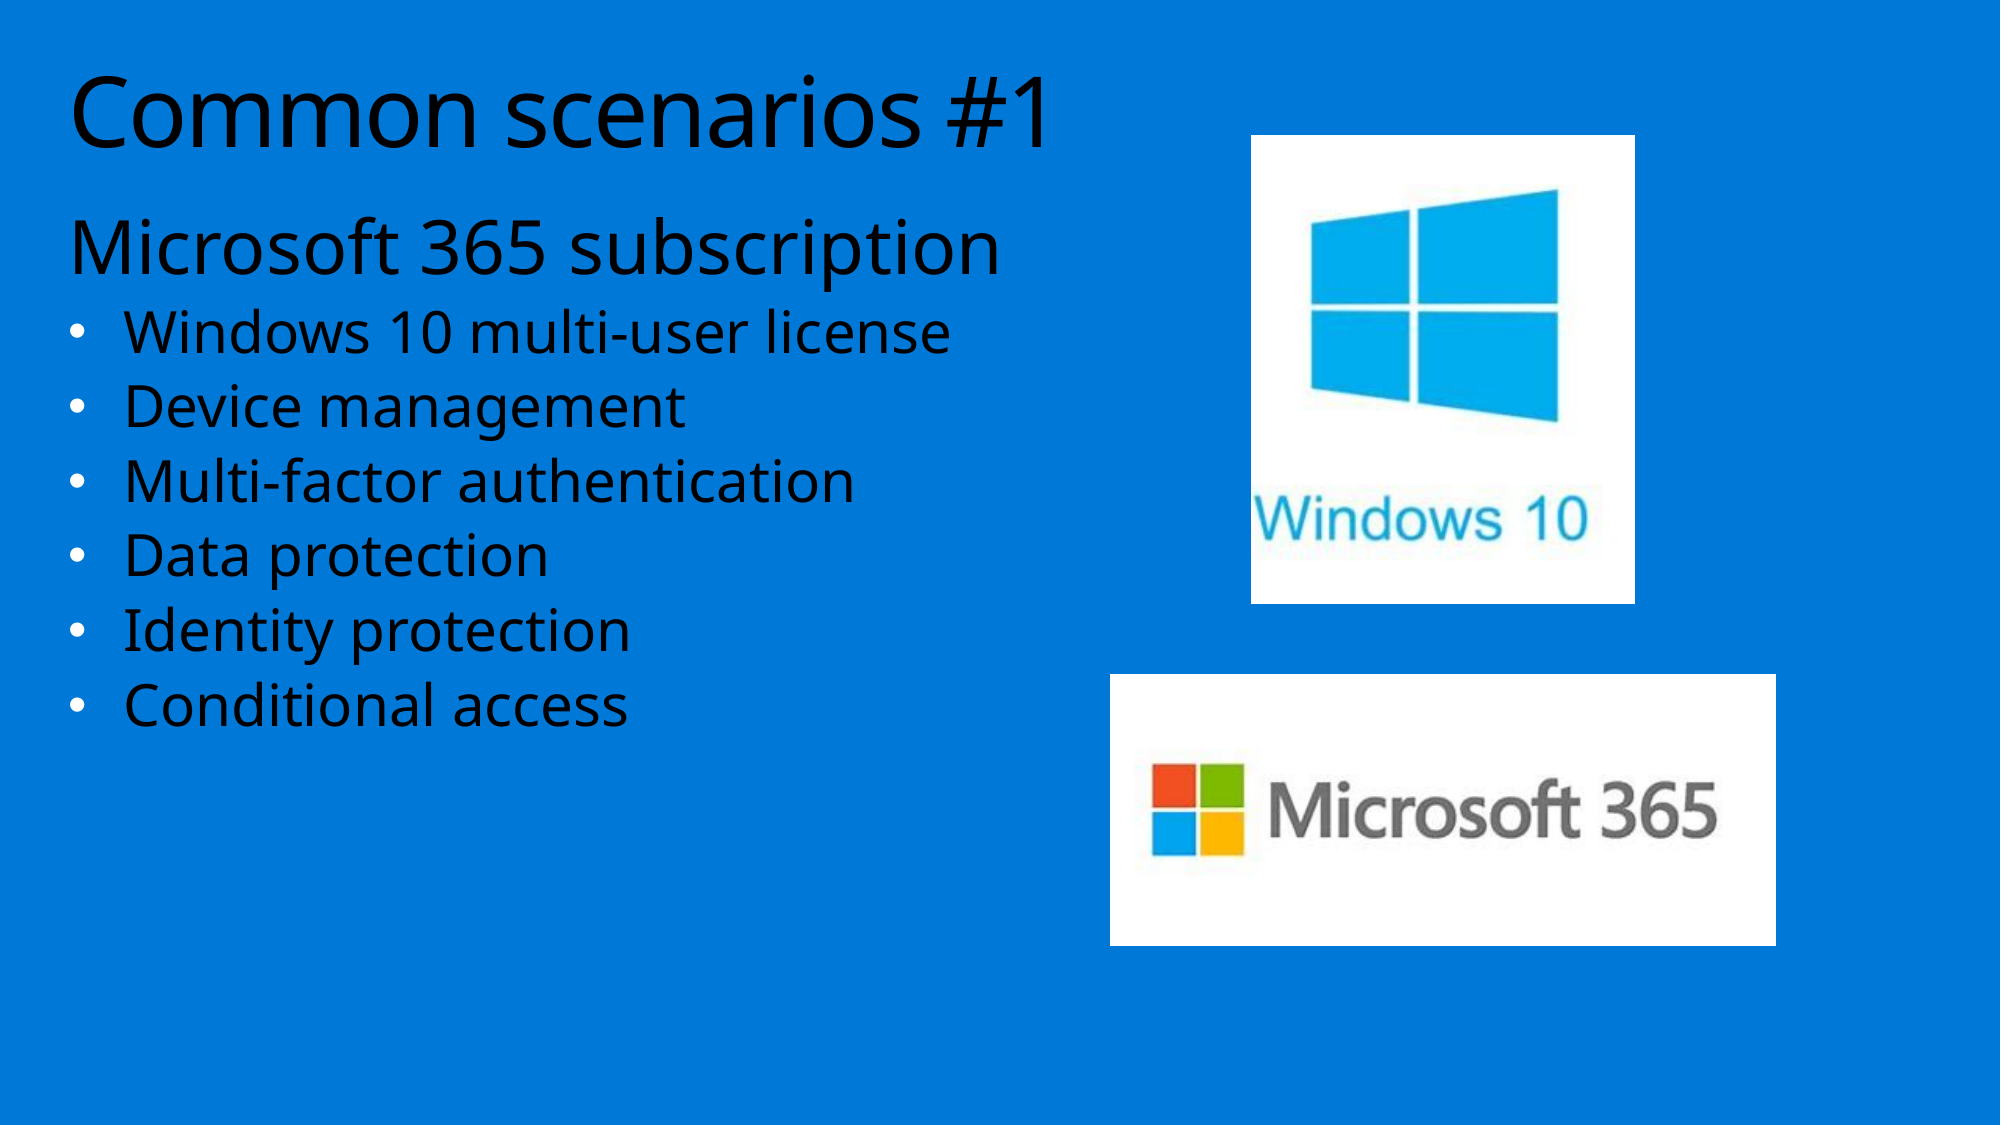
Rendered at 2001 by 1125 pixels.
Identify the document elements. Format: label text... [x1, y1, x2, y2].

picture [1109, 674, 1776, 946]
list Microsoft 365 subscription Windows 10 multi-user license Device management Multi-factor authentication Data protection Identity protection Conditional access [44, 195, 1588, 917]
picture [1251, 134, 1635, 605]
title Common scenarios #1 [44, 47, 1957, 196]
